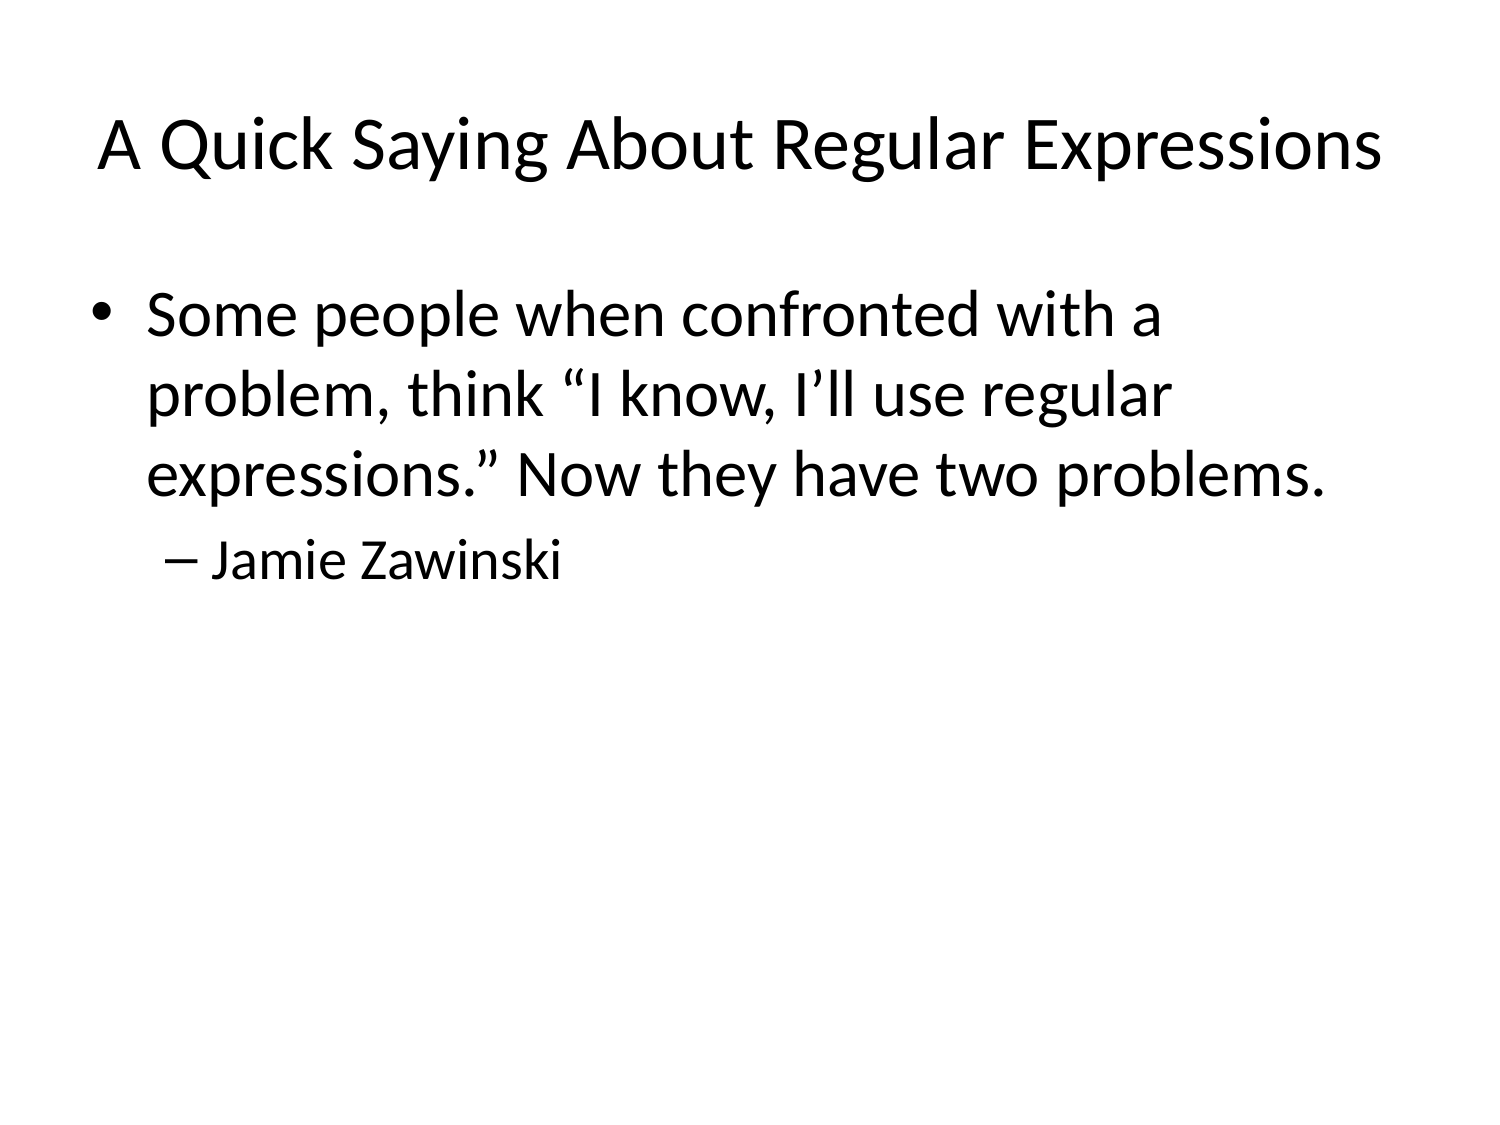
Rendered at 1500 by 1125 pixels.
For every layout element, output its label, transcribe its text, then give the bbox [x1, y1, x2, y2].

list Some people when confronted with a problem, think “I know, I’ll use regular expressions.” Now they have two problems. Jamie Zawinski [75, 262, 1425, 1005]
title A Quick Saying About Regular Expressions [75, 45, 1425, 233]
